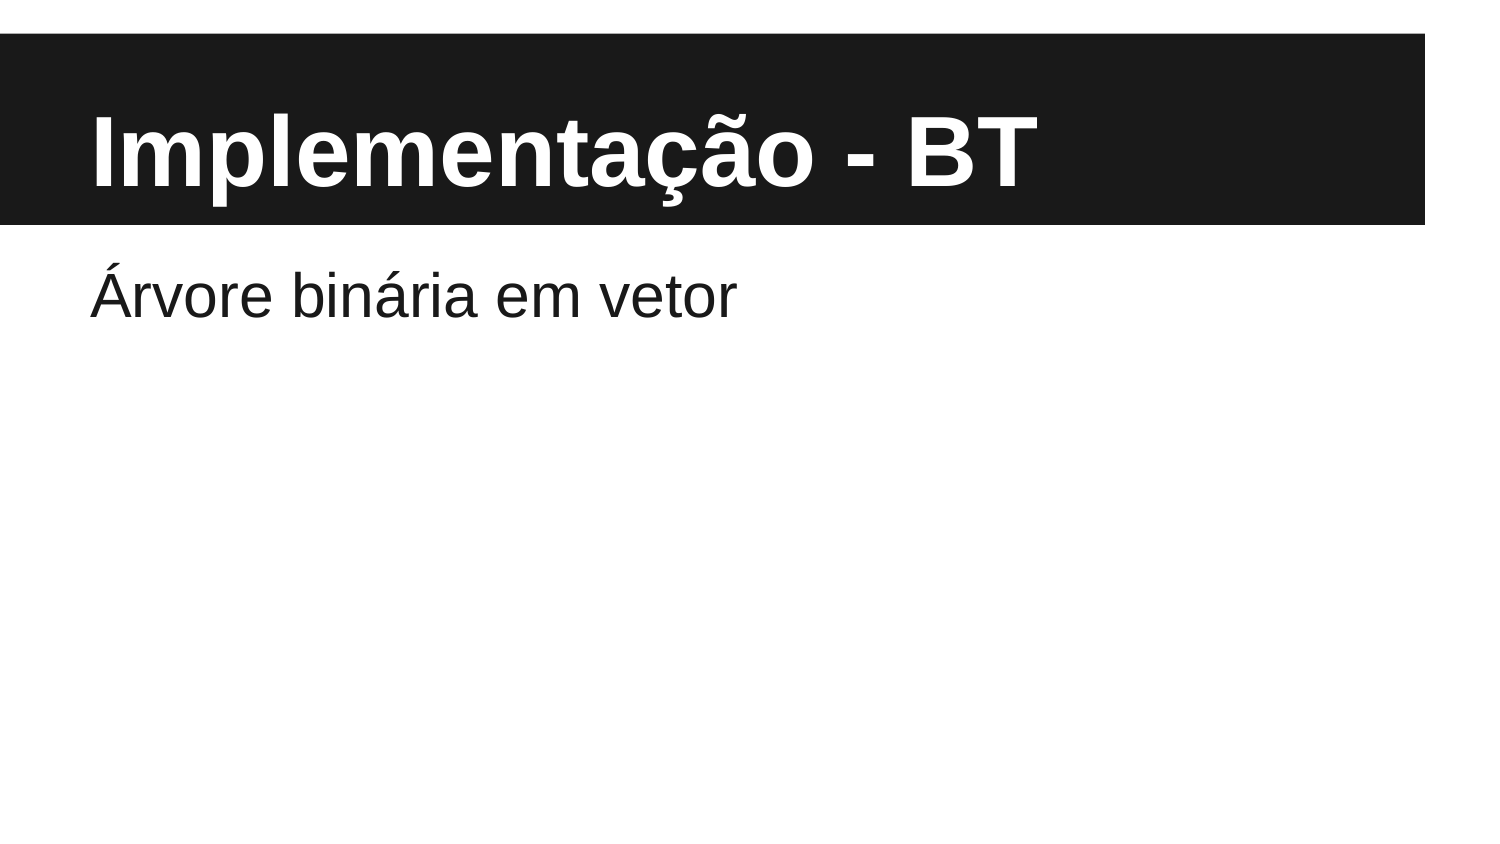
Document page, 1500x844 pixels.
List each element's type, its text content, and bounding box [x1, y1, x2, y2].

title Implementação - BT [75, 33, 1425, 221]
list Árvore binária em vetor [75, 239, 1425, 808]
